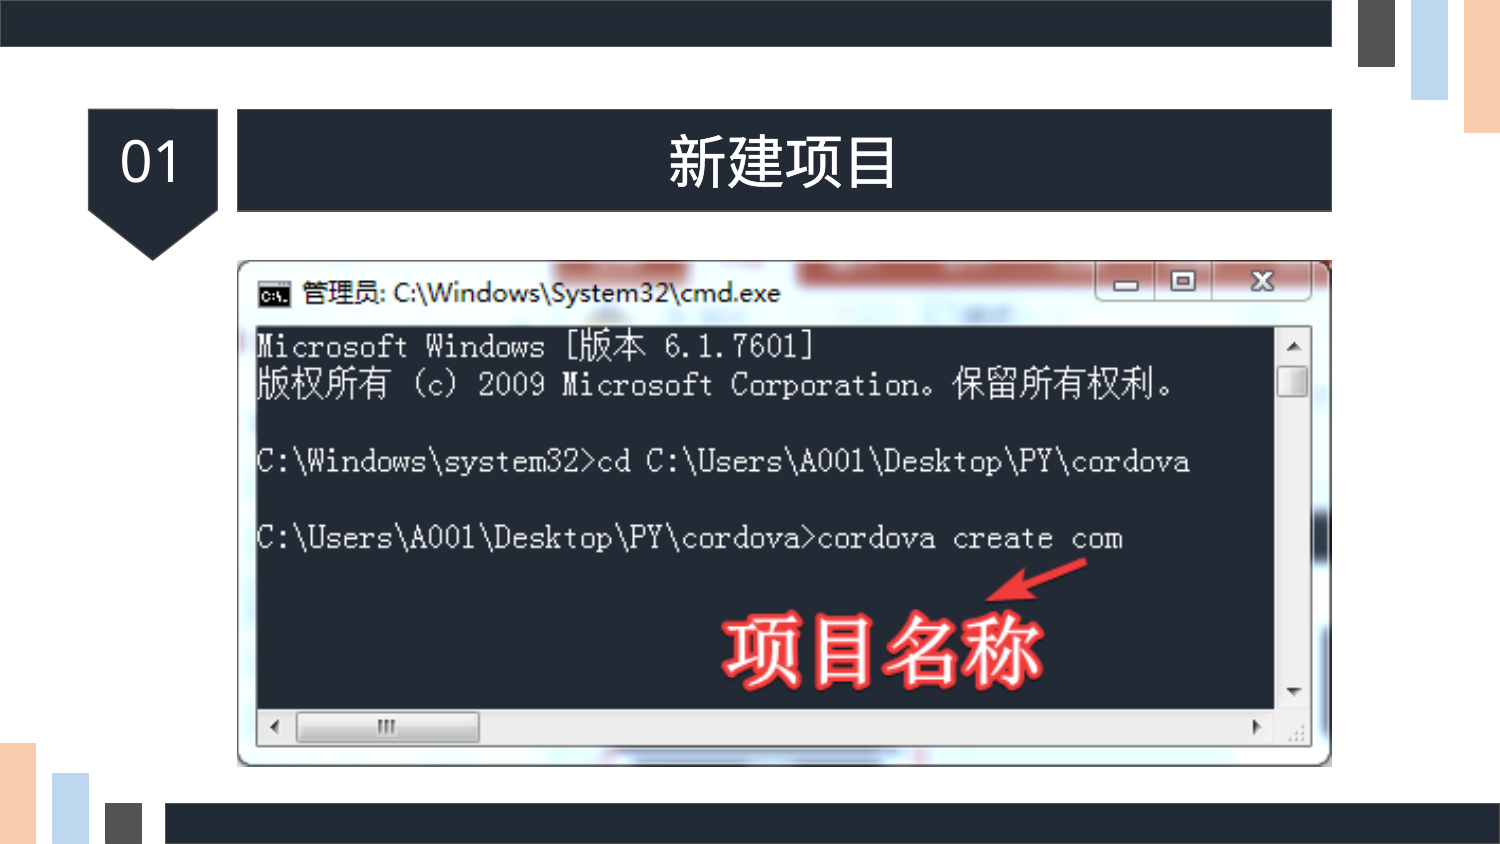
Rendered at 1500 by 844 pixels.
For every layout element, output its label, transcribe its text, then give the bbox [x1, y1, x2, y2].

picture [237, 260, 1332, 767]
text_box [88, 109, 218, 261]
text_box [1358, 0, 1500, 133]
text_box 01 [104, 117, 201, 202]
text_box 新建项目 [237, 109, 1332, 211]
text_box [165, 803, 1500, 844]
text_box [0, 743, 142, 844]
text_box [0, 0, 1332, 47]
